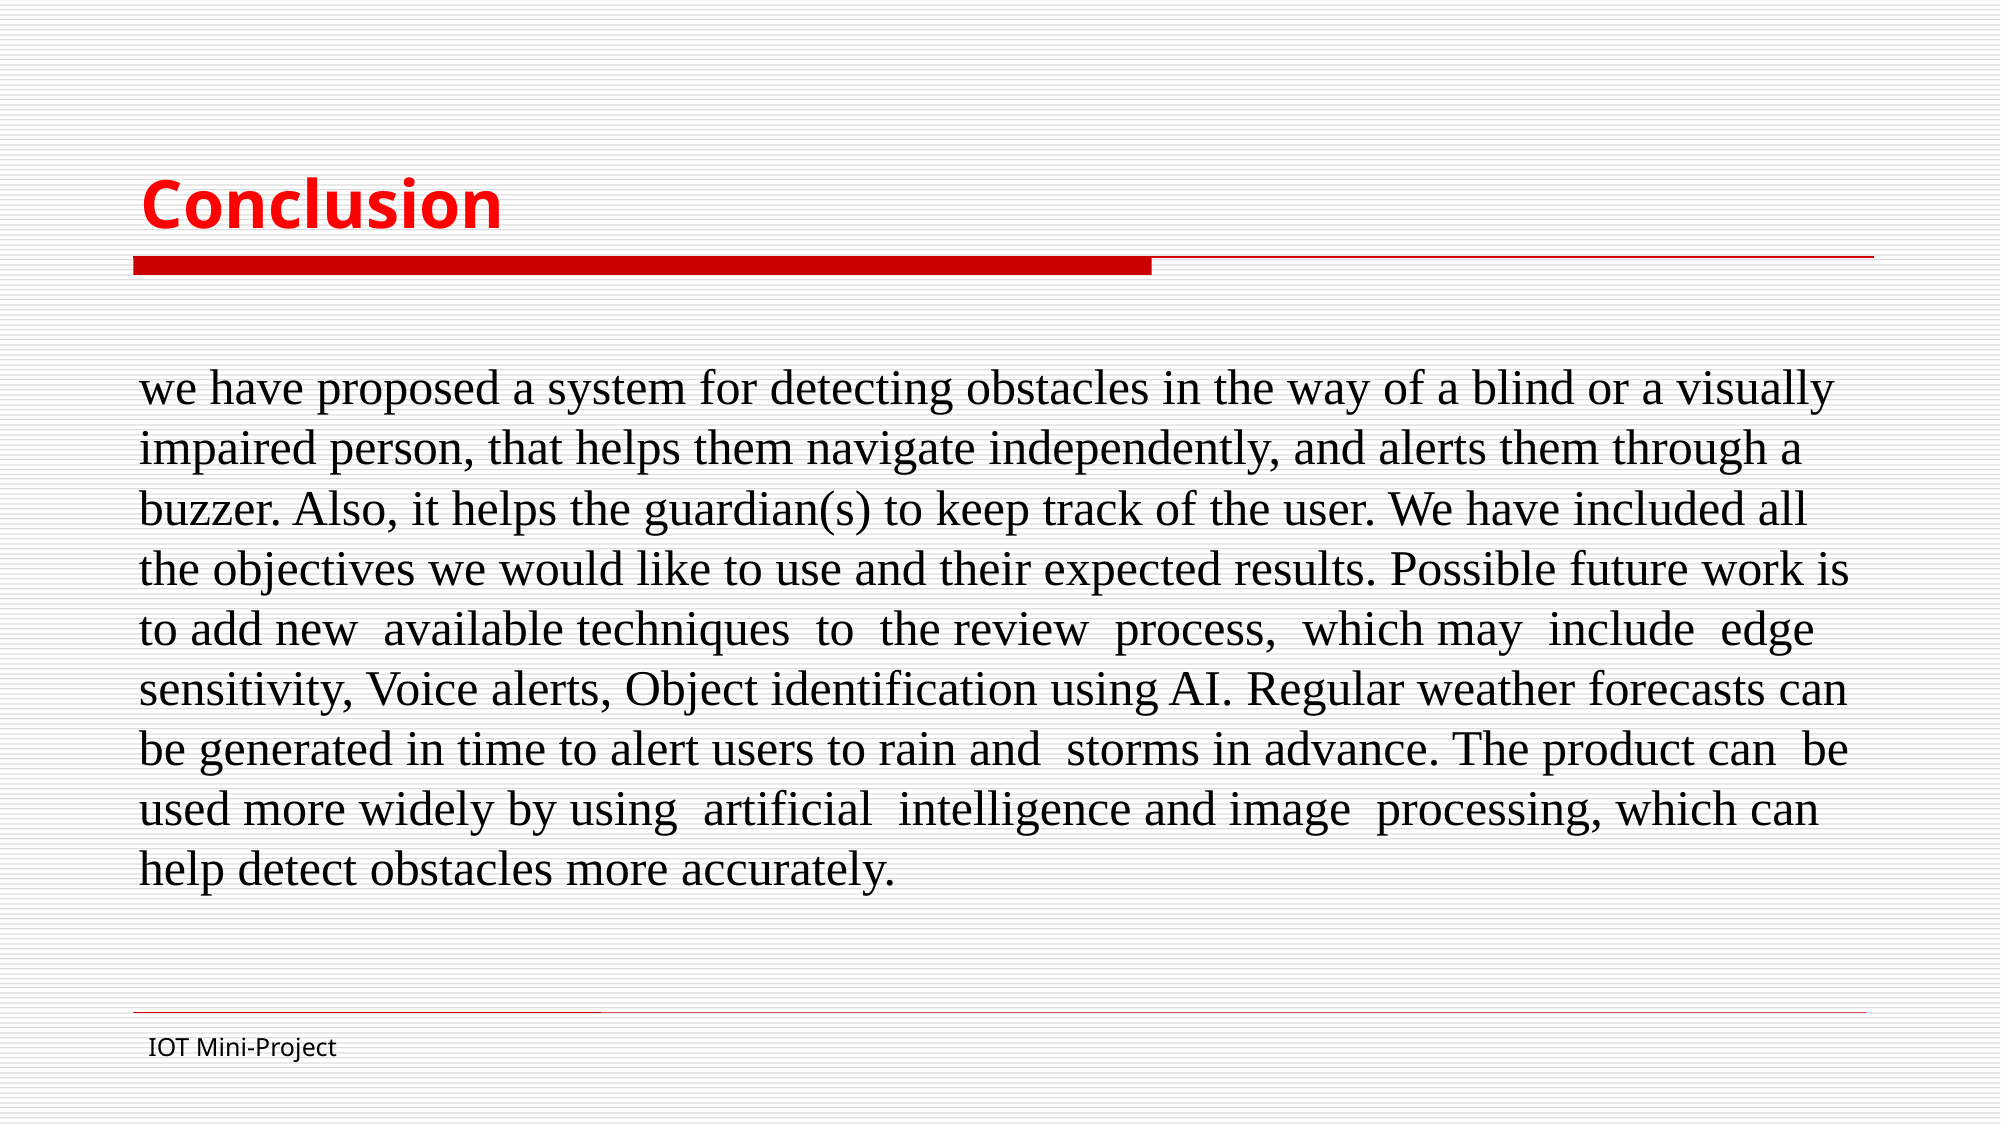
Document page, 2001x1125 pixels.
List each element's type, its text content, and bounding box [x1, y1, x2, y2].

slide_number IOT Mini-Project [133, 1024, 567, 1103]
list we have proposed a system for detecting obstacles in the way of a blind or a visually impaired person, that helps them navigate independently, and alerts them through a buzzer. Also, it helps the guardian(s) to keep track of the user. We have included all the objectives we would like to use and their expected results. Possible future work is to add new available techniques to the review process, which may include edge sensitivity, Voice alerts, Object identification using AI. Regular weather forecasts can be generated in time to alert users to rain and storms in advance. The product can be used more widely by using artificial intelligence and image processing, which can help detect obstacles more accurately. [123, 287, 1874, 988]
picture [0, 0, 2001, 1125]
title Conclusion [125, 50, 1903, 250]
